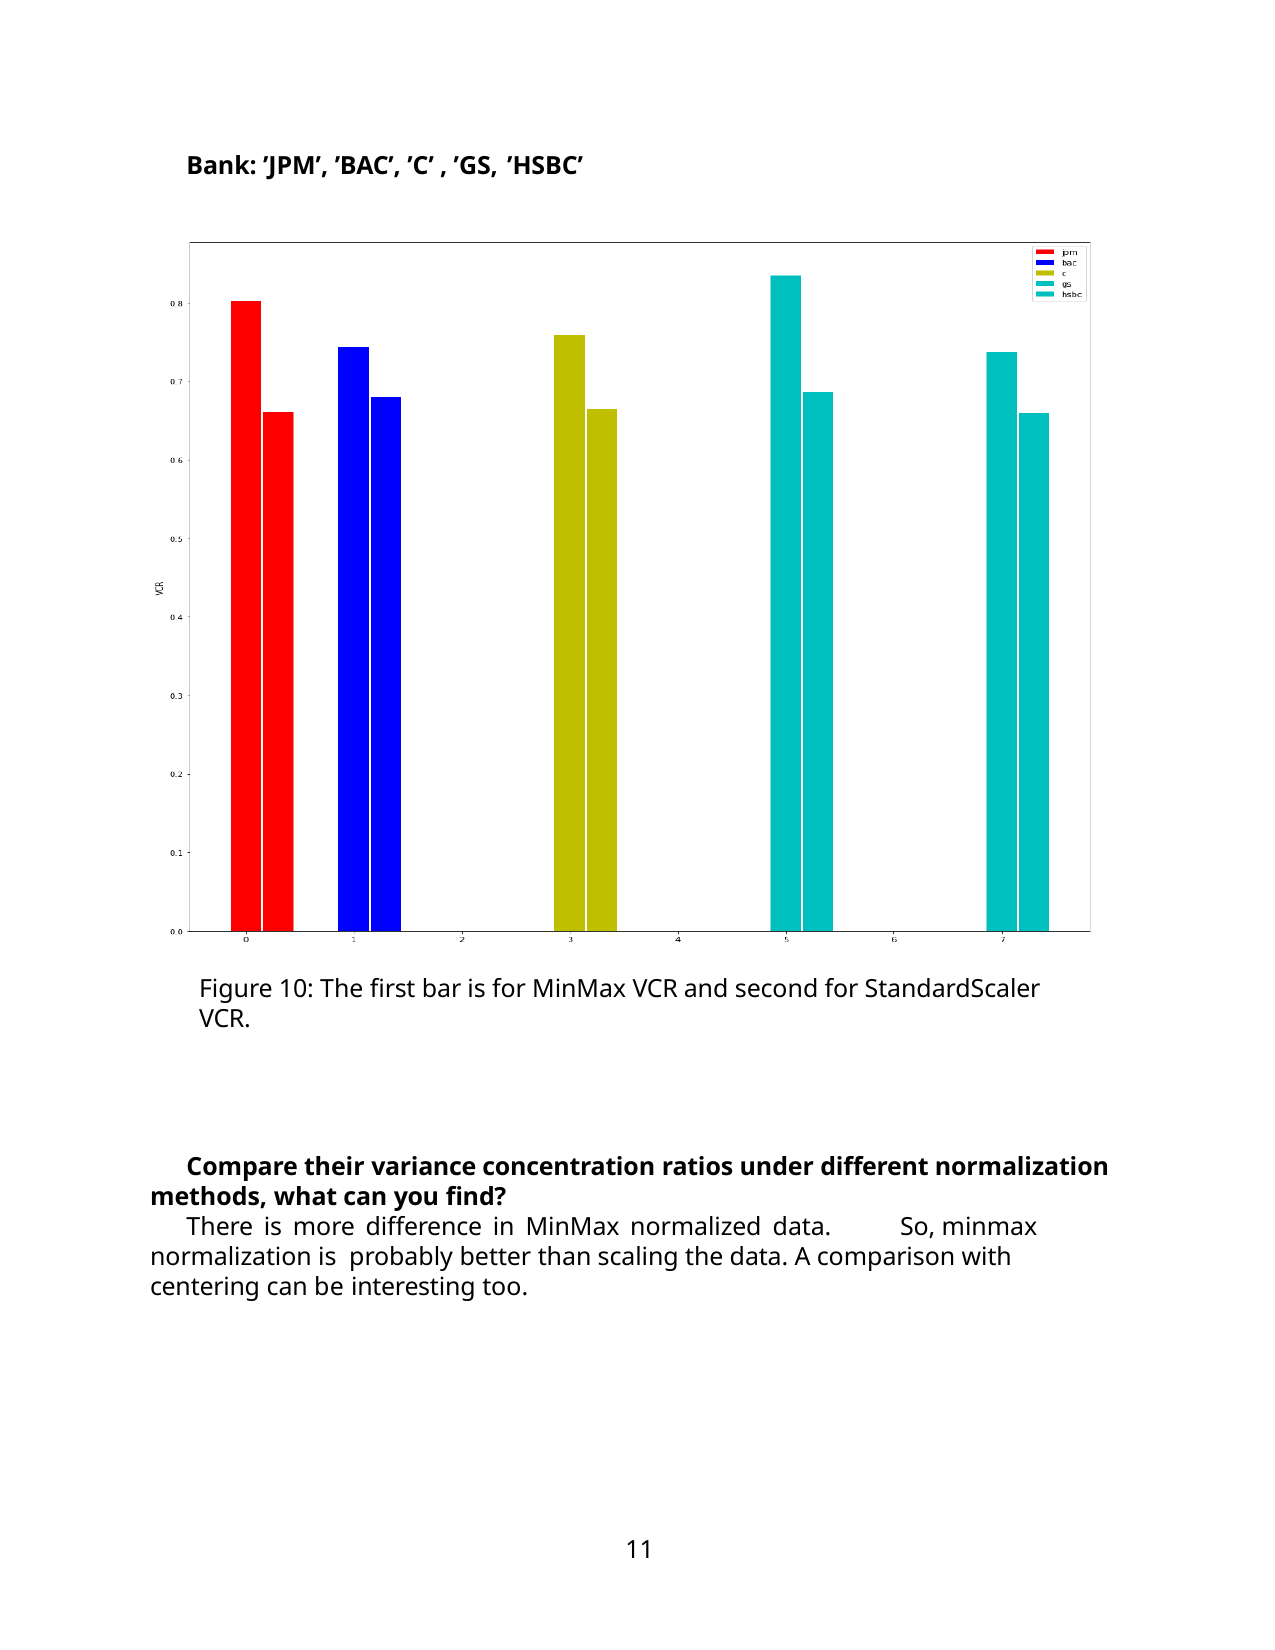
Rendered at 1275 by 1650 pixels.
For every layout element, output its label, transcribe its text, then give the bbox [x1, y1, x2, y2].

text_box [155, 242, 1091, 942]
text_box Bank: ’JPM’, ’BAC’, ’C’ , ’GS, ’HSBC’ [184, 147, 677, 180]
text_box Compare their variance concentration ratios under different normalization methods, what can you find? There is more difference in MinMax normalized data. So, minmax normalization is probably better than scaling the data. A comparison with centering can be interesting too. [147, 1148, 1128, 1300]
text_box Figure 10: The first bar is for MinMax VCR and second for StandardScaler VCR. [197, 970, 1078, 1033]
slide_number 10 [619, 1541, 656, 1650]
